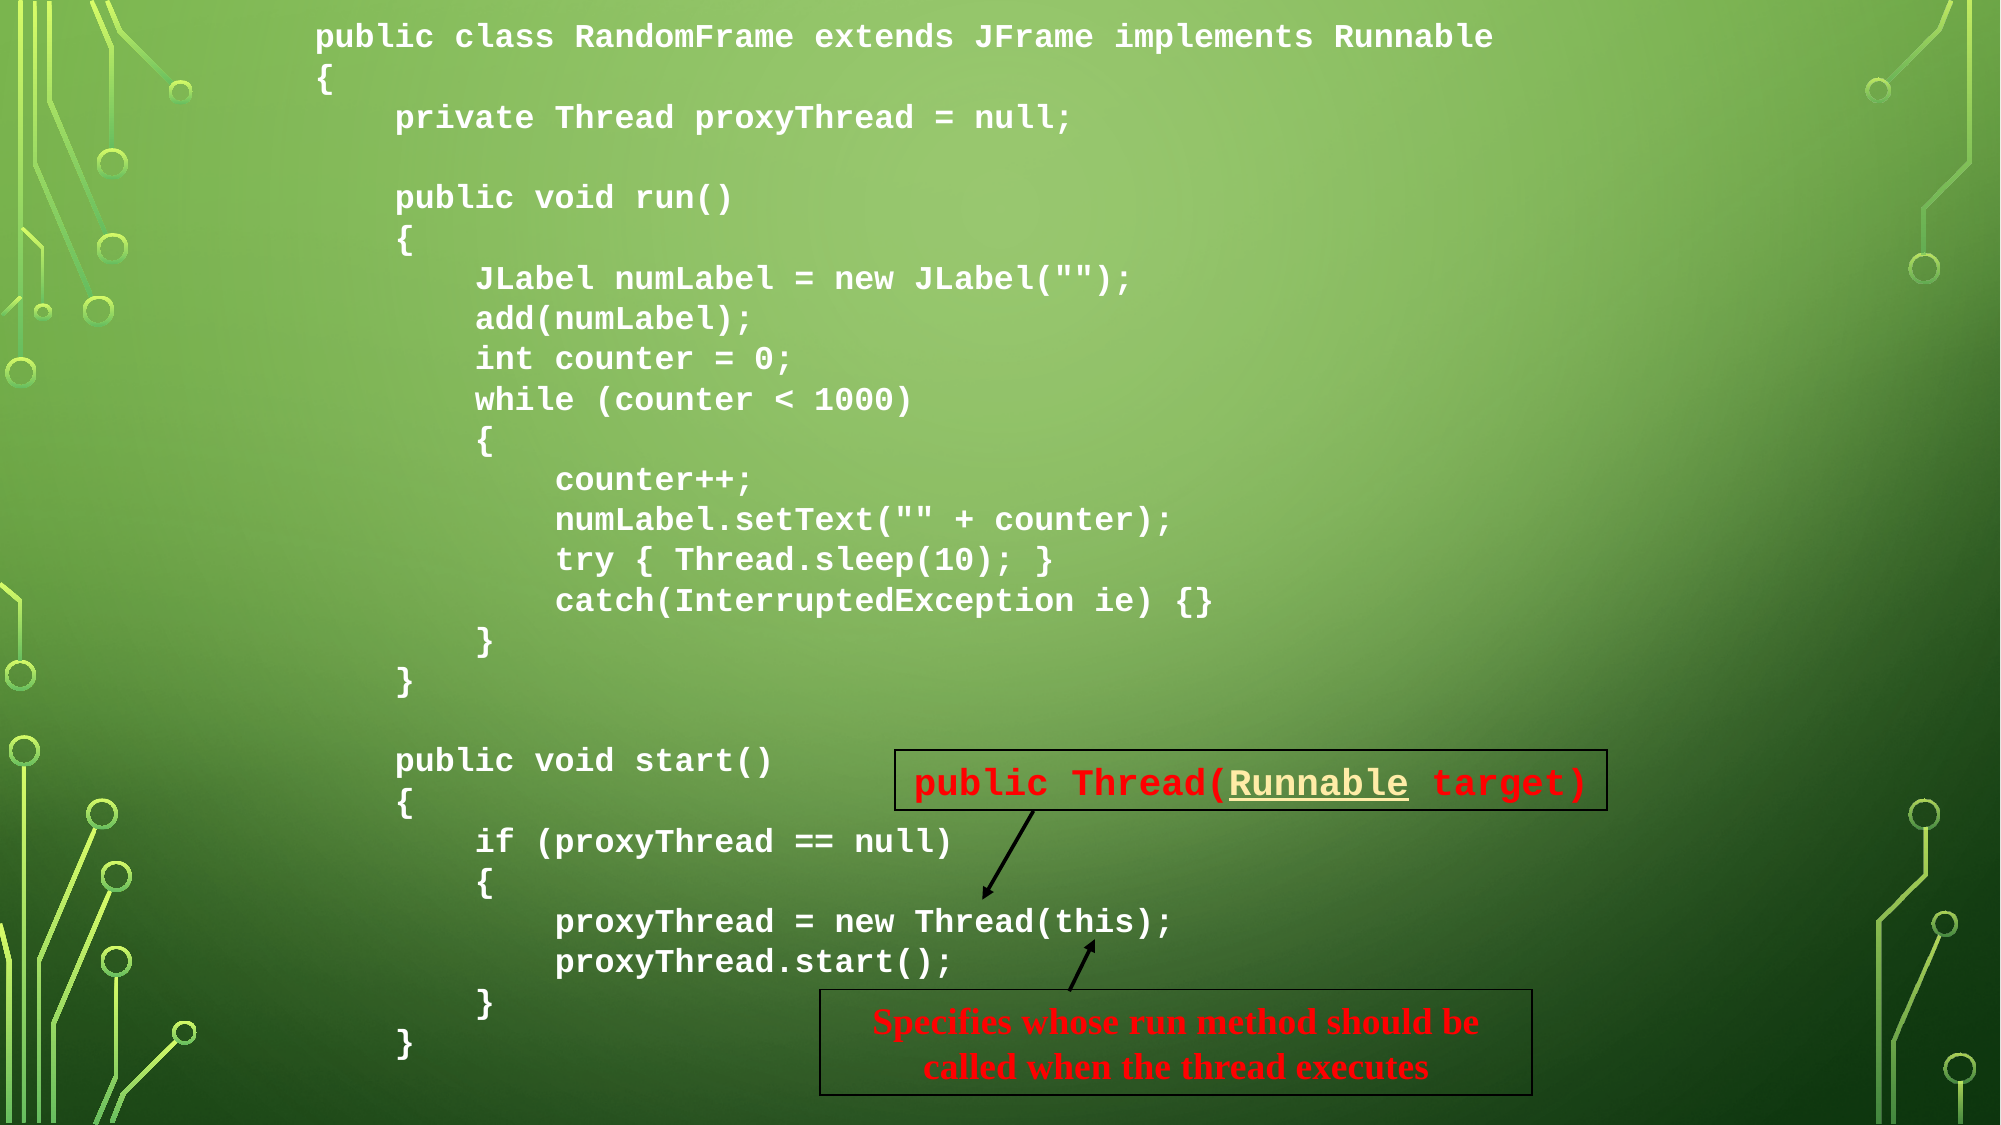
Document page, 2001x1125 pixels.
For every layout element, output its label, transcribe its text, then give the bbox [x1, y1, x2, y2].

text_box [894, 749, 1608, 900]
text_box public class RandomFrame extends JFrame implements Runnable { private Thread proxyThread = null; public void run() { JLabel numLabel = new JLabel(""); add(numLabel); int counter = 0; while (counter < 1000) { counter++; numLabel.setText("" + counter); try { Thread.sleep(10); } catch(InterruptedException ie) {} } } public void start() { if (proxyThread == null) { proxyThread = new Thread(this); proxyThread.start(); } } [300, 15, 1700, 1125]
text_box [819, 939, 1533, 1097]
